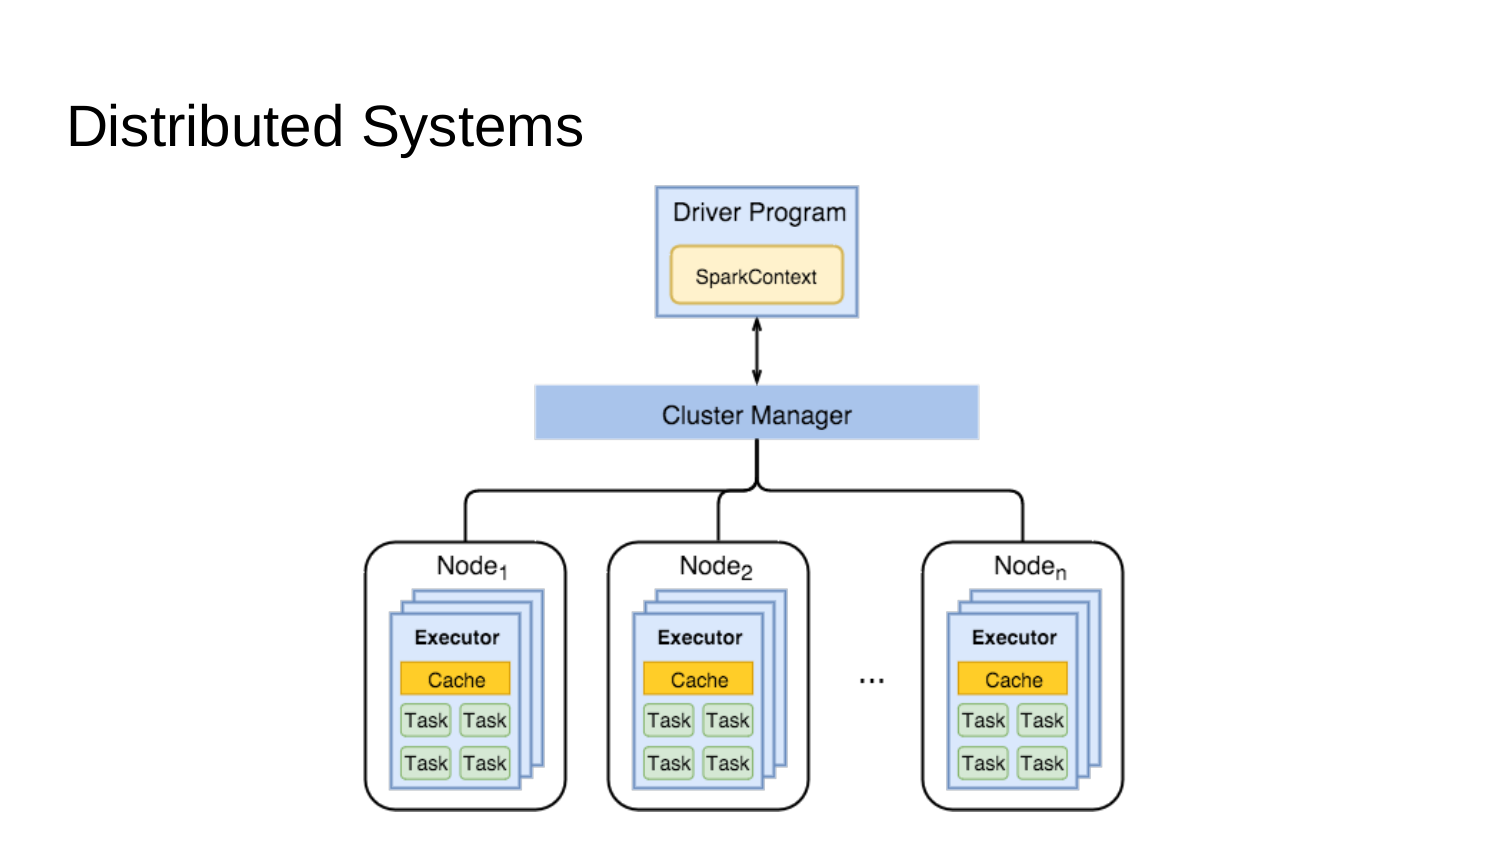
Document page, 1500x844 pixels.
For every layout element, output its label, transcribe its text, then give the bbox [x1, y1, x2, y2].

title Distributed Systems [51, 72, 1449, 167]
picture [362, 184, 1138, 812]
